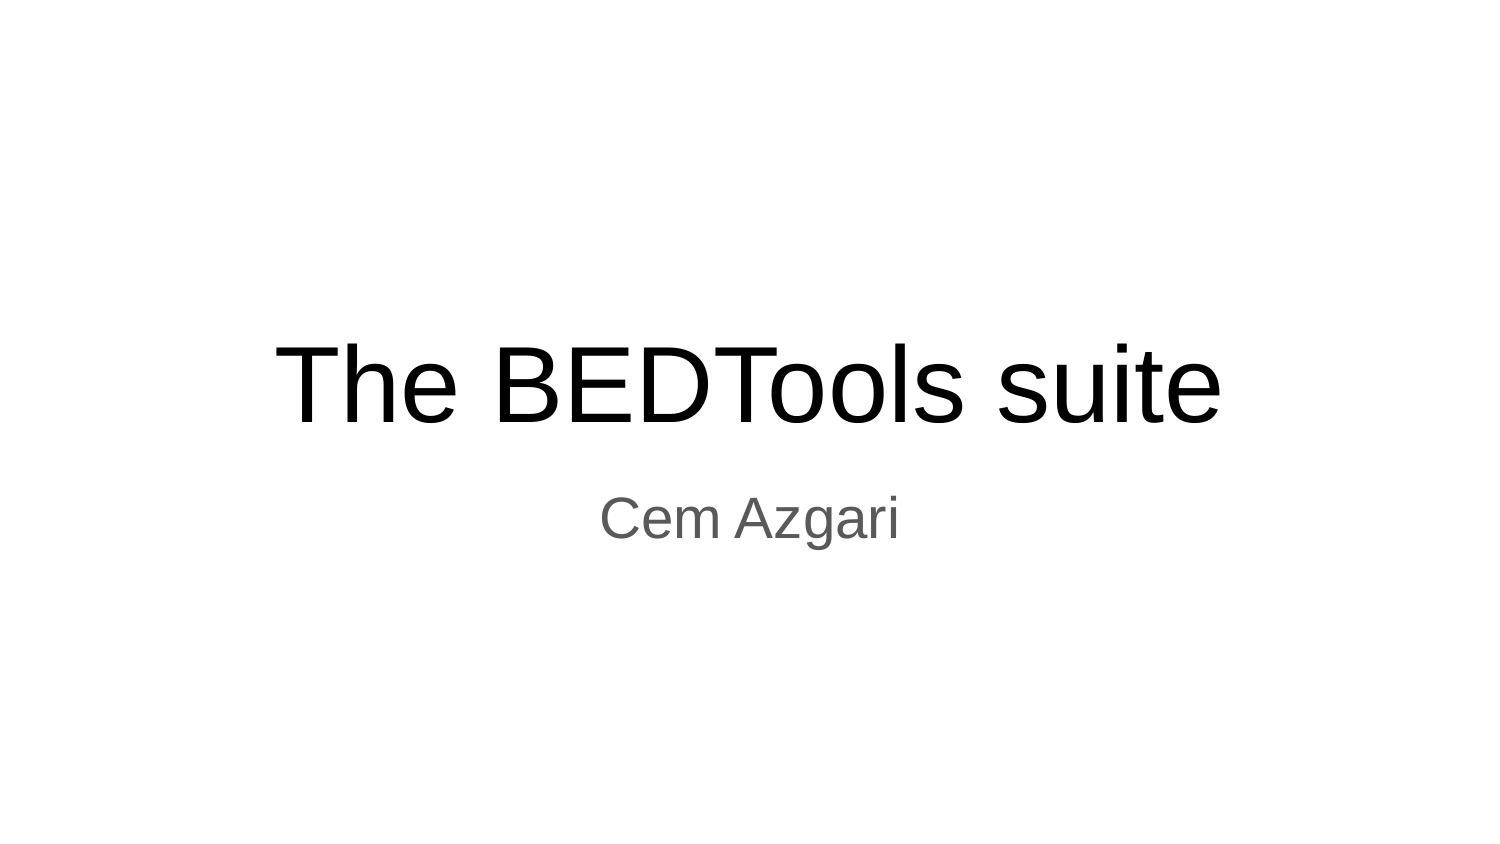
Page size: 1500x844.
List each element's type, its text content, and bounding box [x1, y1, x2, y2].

title The BEDTools suite [51, 122, 1449, 459]
subtitle Cem Azgari [51, 464, 1449, 595]
